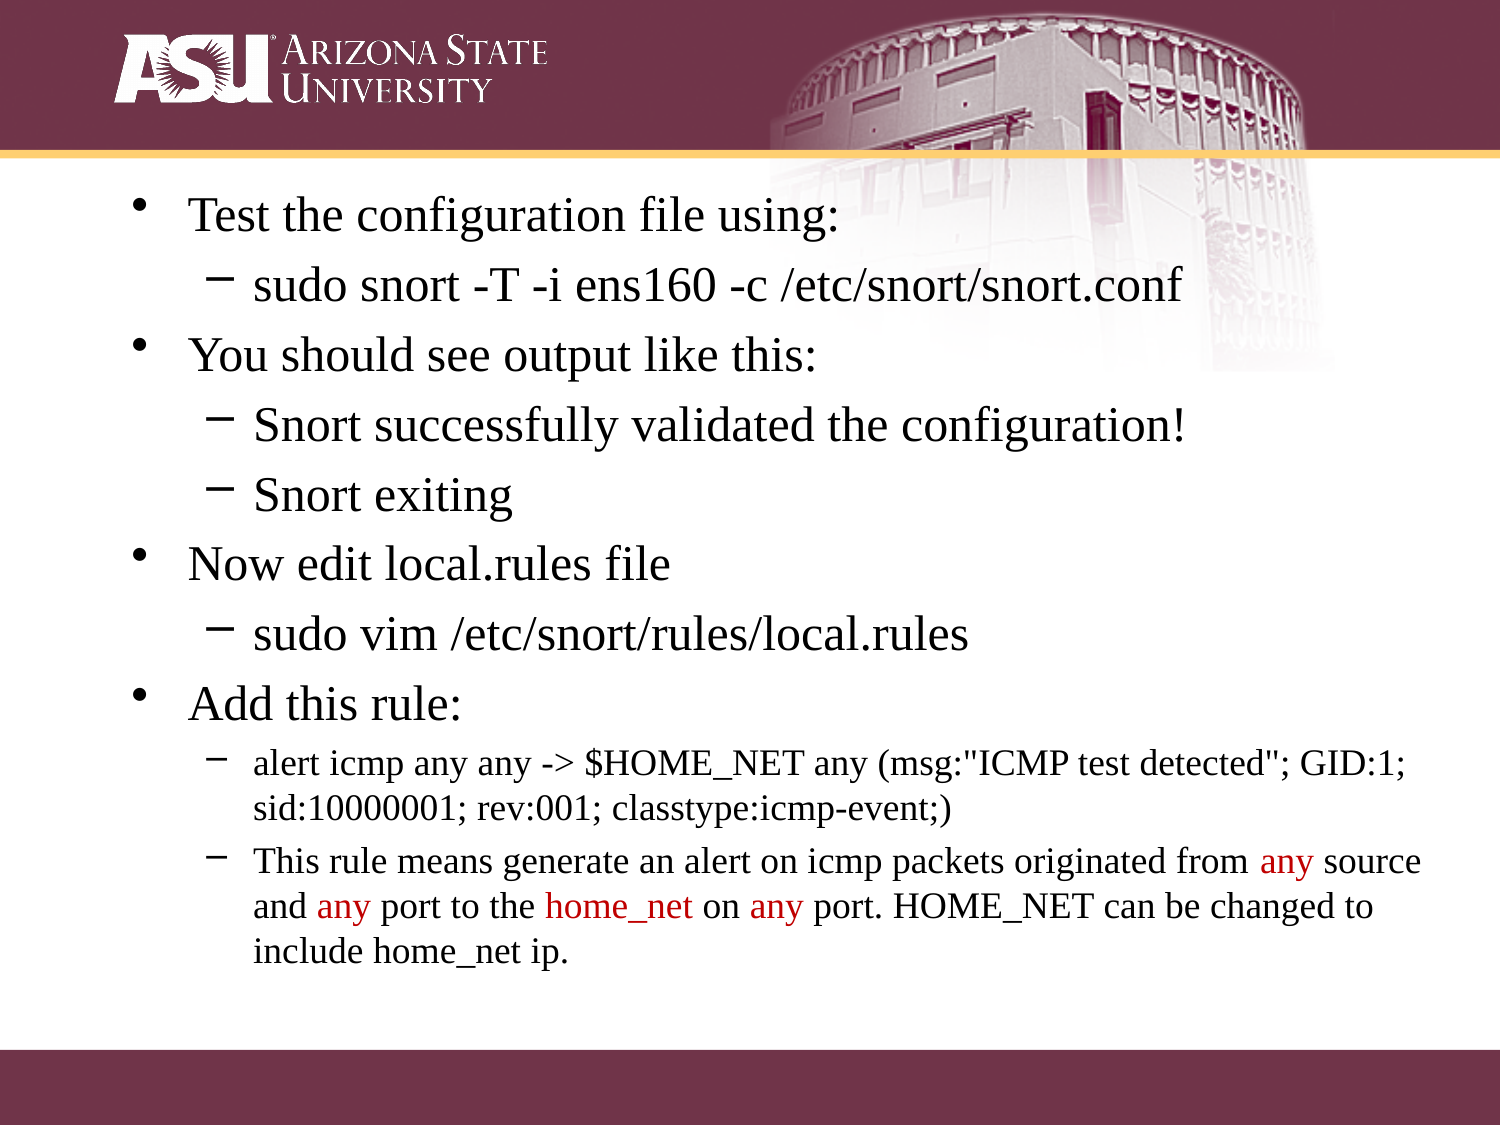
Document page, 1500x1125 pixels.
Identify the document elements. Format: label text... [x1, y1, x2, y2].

list Test the configuration file using: sudo snort -T -i ens160 -c /etc/snort/snort.conf You should see output like this: Snort successfully validated the configuration! Snort exiting Now edit local.rules file sudo vim /etc/snort/rules/local.rules Add this rule: alert icmp any any -> $HOME_NET any (msg:"ICMP test detected"; GID:1; sid:10000001; rev:001; classtype:icmp-event;) This rule means generate an alert on icmp packets originated from any source and any port to the home_net on any port. HOME_NET can be changed to include home_net ip. [116, 173, 1471, 1033]
picture [0, 0, 1500, 149]
picture [0, 159, 1500, 417]
